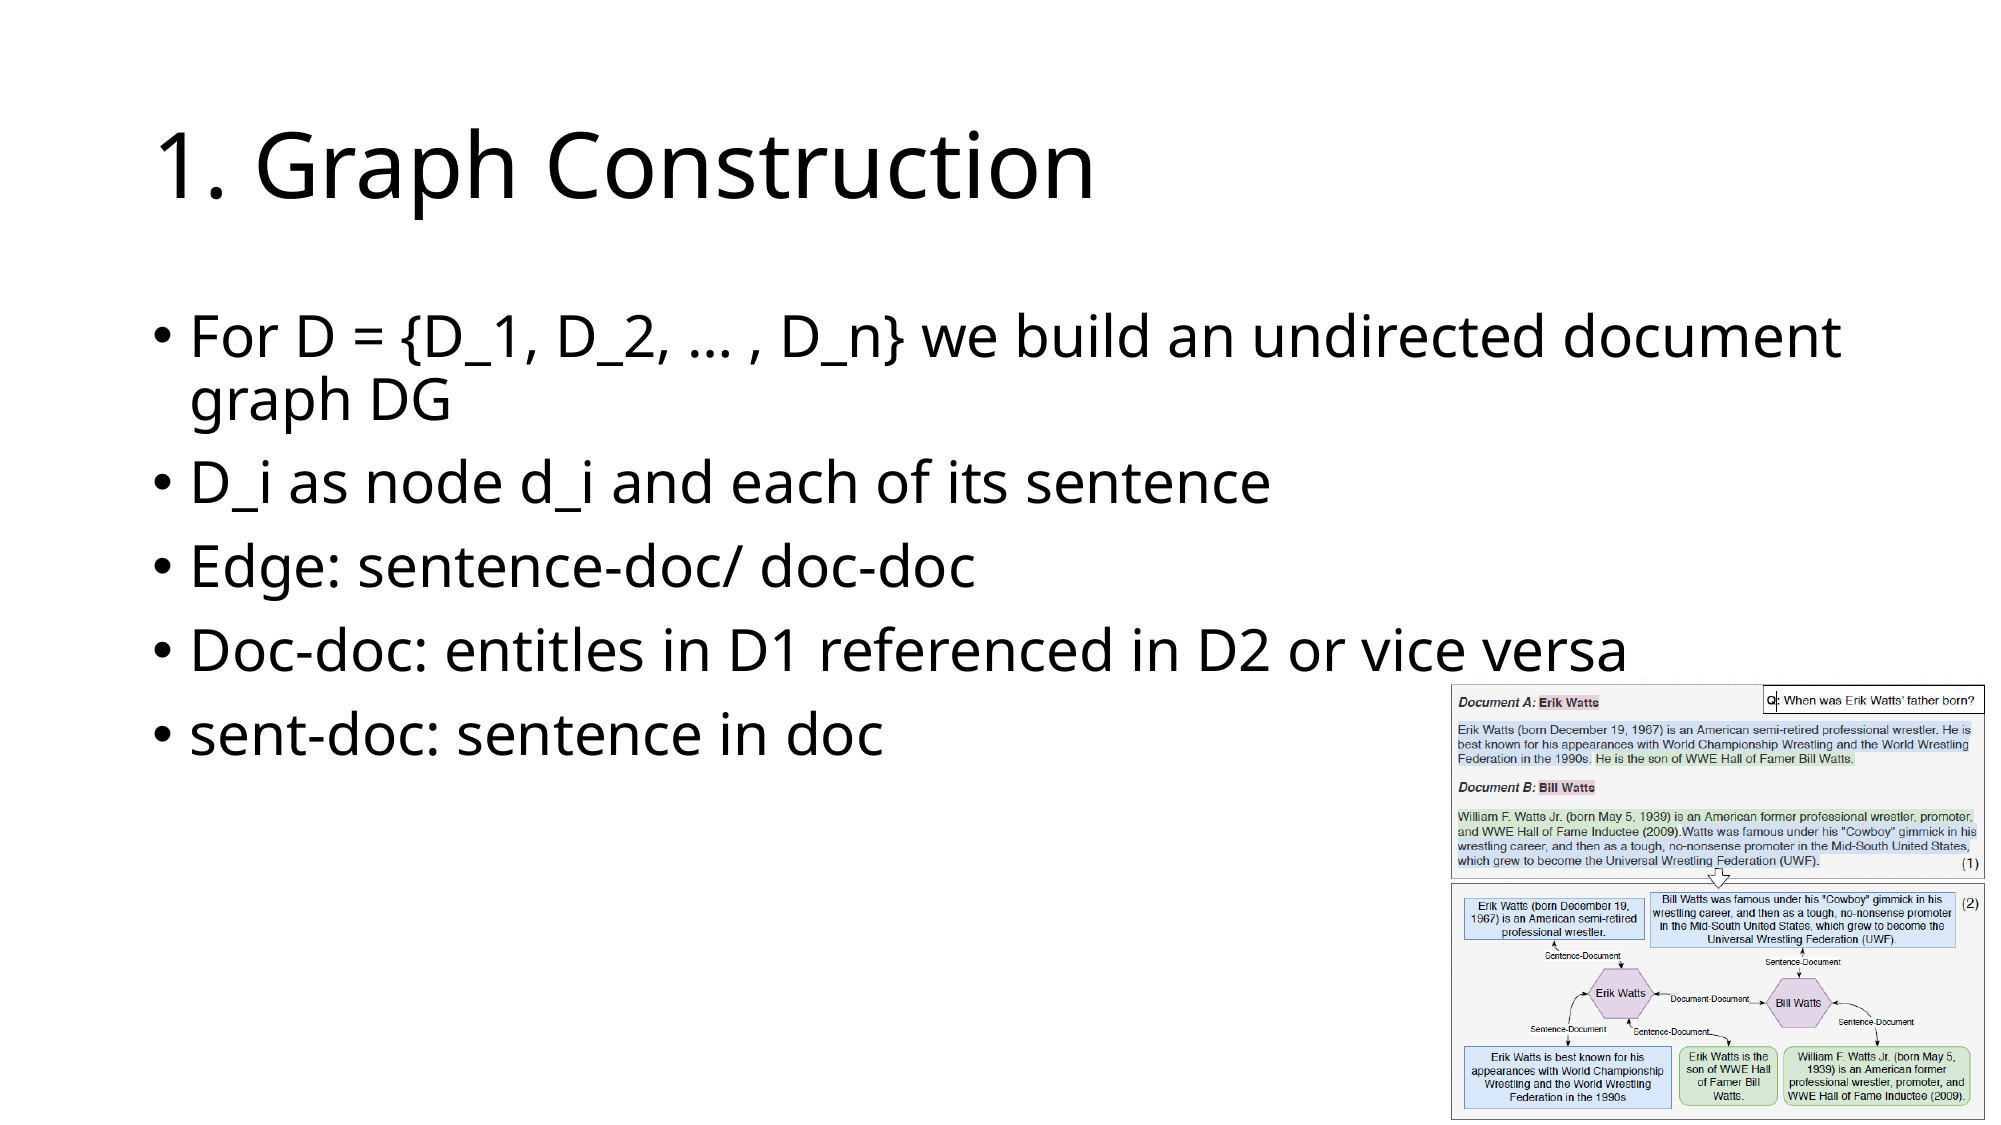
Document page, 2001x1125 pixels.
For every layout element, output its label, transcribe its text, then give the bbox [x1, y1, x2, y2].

picture [1442, 672, 2000, 1125]
title 1. Graph Construction [137, 59, 1863, 278]
